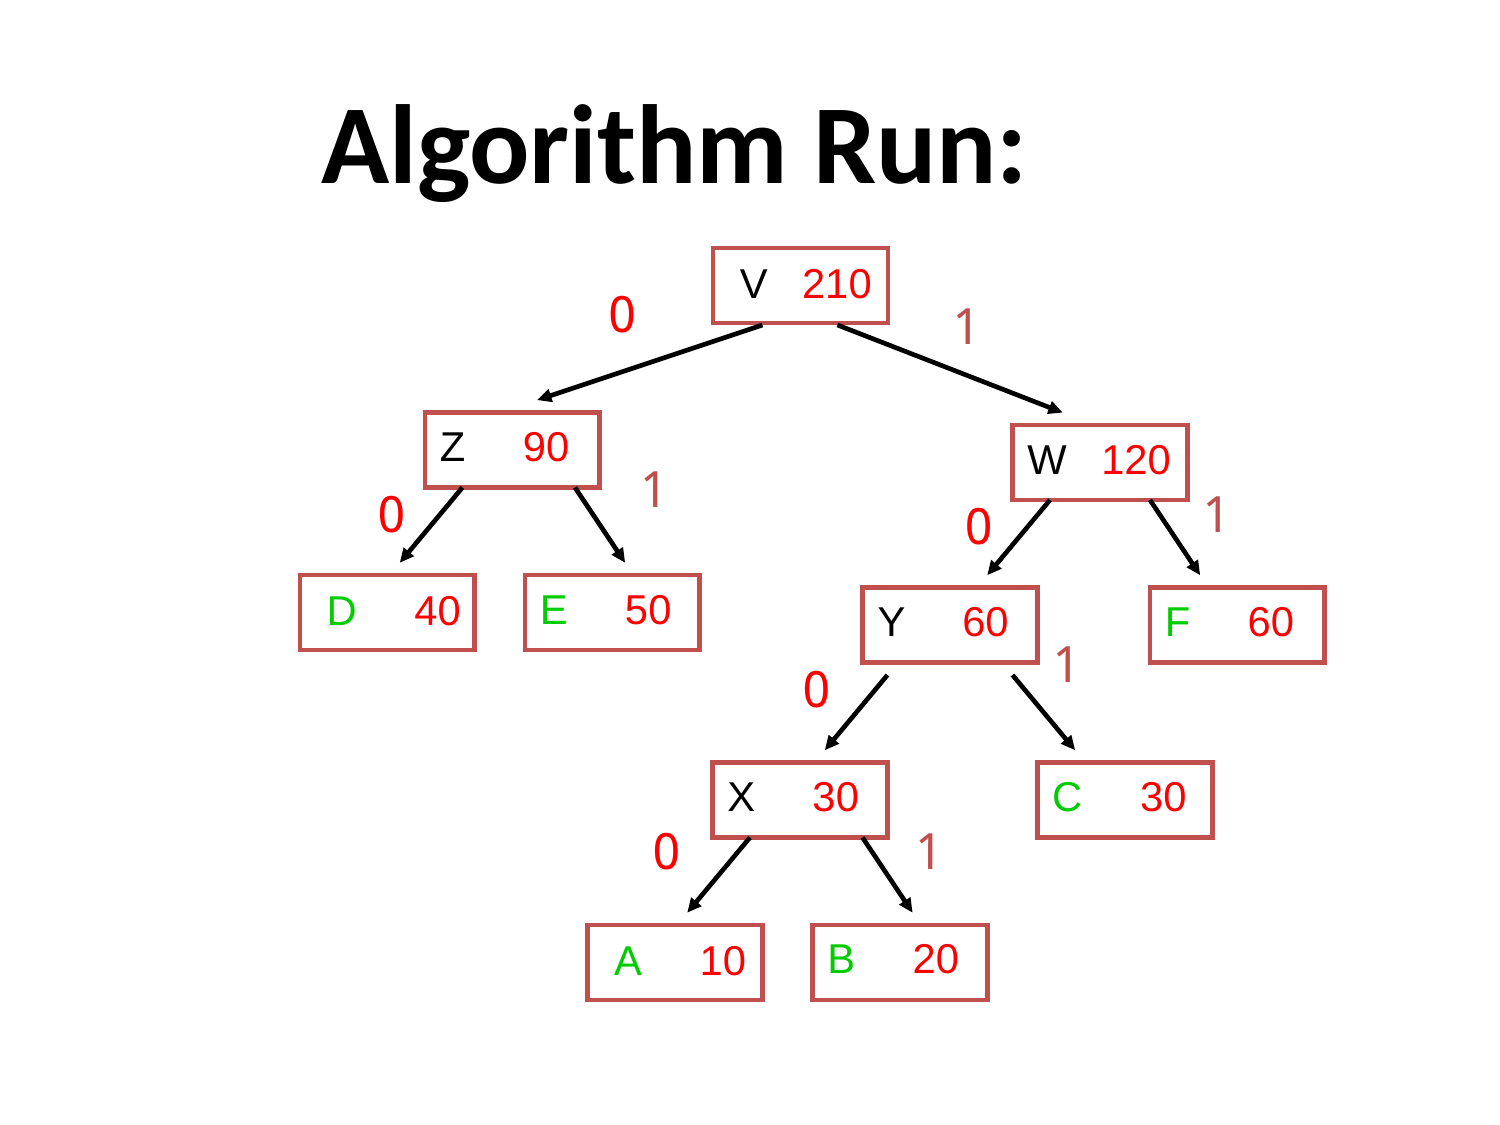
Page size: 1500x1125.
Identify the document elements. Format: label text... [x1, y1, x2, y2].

text_box Z 90 [425, 412, 585, 478]
text_box W 120 [1012, 425, 1186, 490]
text_box Y 60 [862, 587, 1024, 653]
text_box A 10 [600, 926, 760, 992]
text_box [862, 837, 913, 913]
text_box [299, 575, 475, 650]
text_box 0 [362, 474, 420, 550]
text_box 1 [1037, 624, 1095, 700]
text_box [812, 924, 988, 1000]
text_box [825, 674, 888, 751]
text_box V 210 [725, 249, 887, 315]
text_box 0 [637, 812, 695, 888]
text_box 1 [625, 449, 683, 525]
text_box 0 [950, 487, 1007, 563]
title Algorithm Run: [0, 45, 1350, 233]
text_box [587, 924, 763, 1000]
text_box [399, 550, 413, 563]
text_box [987, 563, 1001, 575]
text_box X 30 [712, 762, 874, 828]
text_box C 30 [1037, 762, 1202, 828]
text_box [524, 575, 700, 650]
text_box B 20 [812, 924, 974, 990]
text_box [574, 487, 625, 563]
text_box [837, 324, 1063, 414]
text_box D 40 [311, 576, 476, 642]
text_box [1012, 674, 1075, 751]
text_box [862, 587, 1038, 663]
text_box F 60 [1149, 587, 1310, 653]
text_box 0 [787, 649, 845, 725]
text_box [1149, 499, 1201, 575]
text_box [424, 412, 600, 488]
text_box [712, 762, 888, 838]
text_box [1012, 425, 1188, 500]
text_box [537, 324, 763, 402]
text_box 1 [1187, 474, 1245, 550]
text_box 1 [900, 812, 958, 888]
text_box [1149, 587, 1325, 663]
text_box 0 [593, 275, 651, 351]
text_box [1037, 762, 1213, 838]
text_box [687, 837, 751, 913]
text_box E 50 [525, 575, 687, 640]
text_box 1 [937, 287, 995, 363]
text_box [712, 248, 888, 324]
